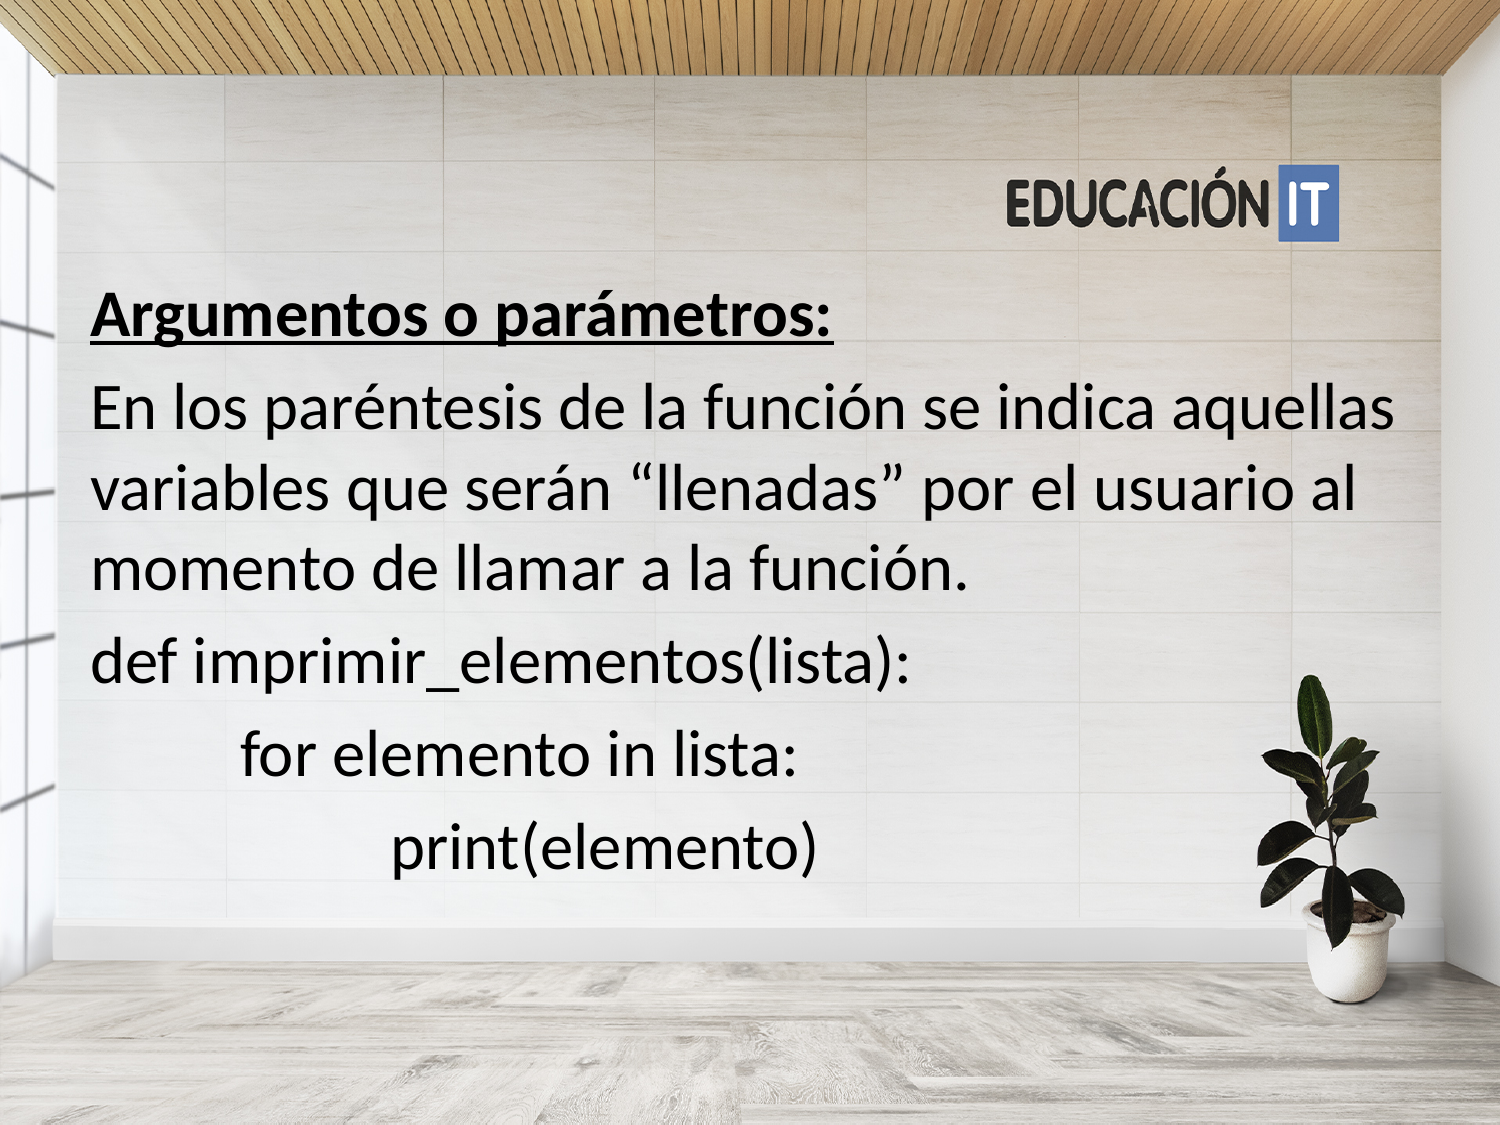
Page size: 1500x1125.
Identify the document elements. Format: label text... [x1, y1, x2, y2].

picture [0, 0, 1500, 1125]
list Argumentos o parámetros: En los paréntesis de la función se indica aquellas variables que serán “llenadas” por el usuario al momento de llamar a la función. def imprimir_elementos(lista): for elemento in lista: print(elemento) [75, 262, 1425, 1005]
